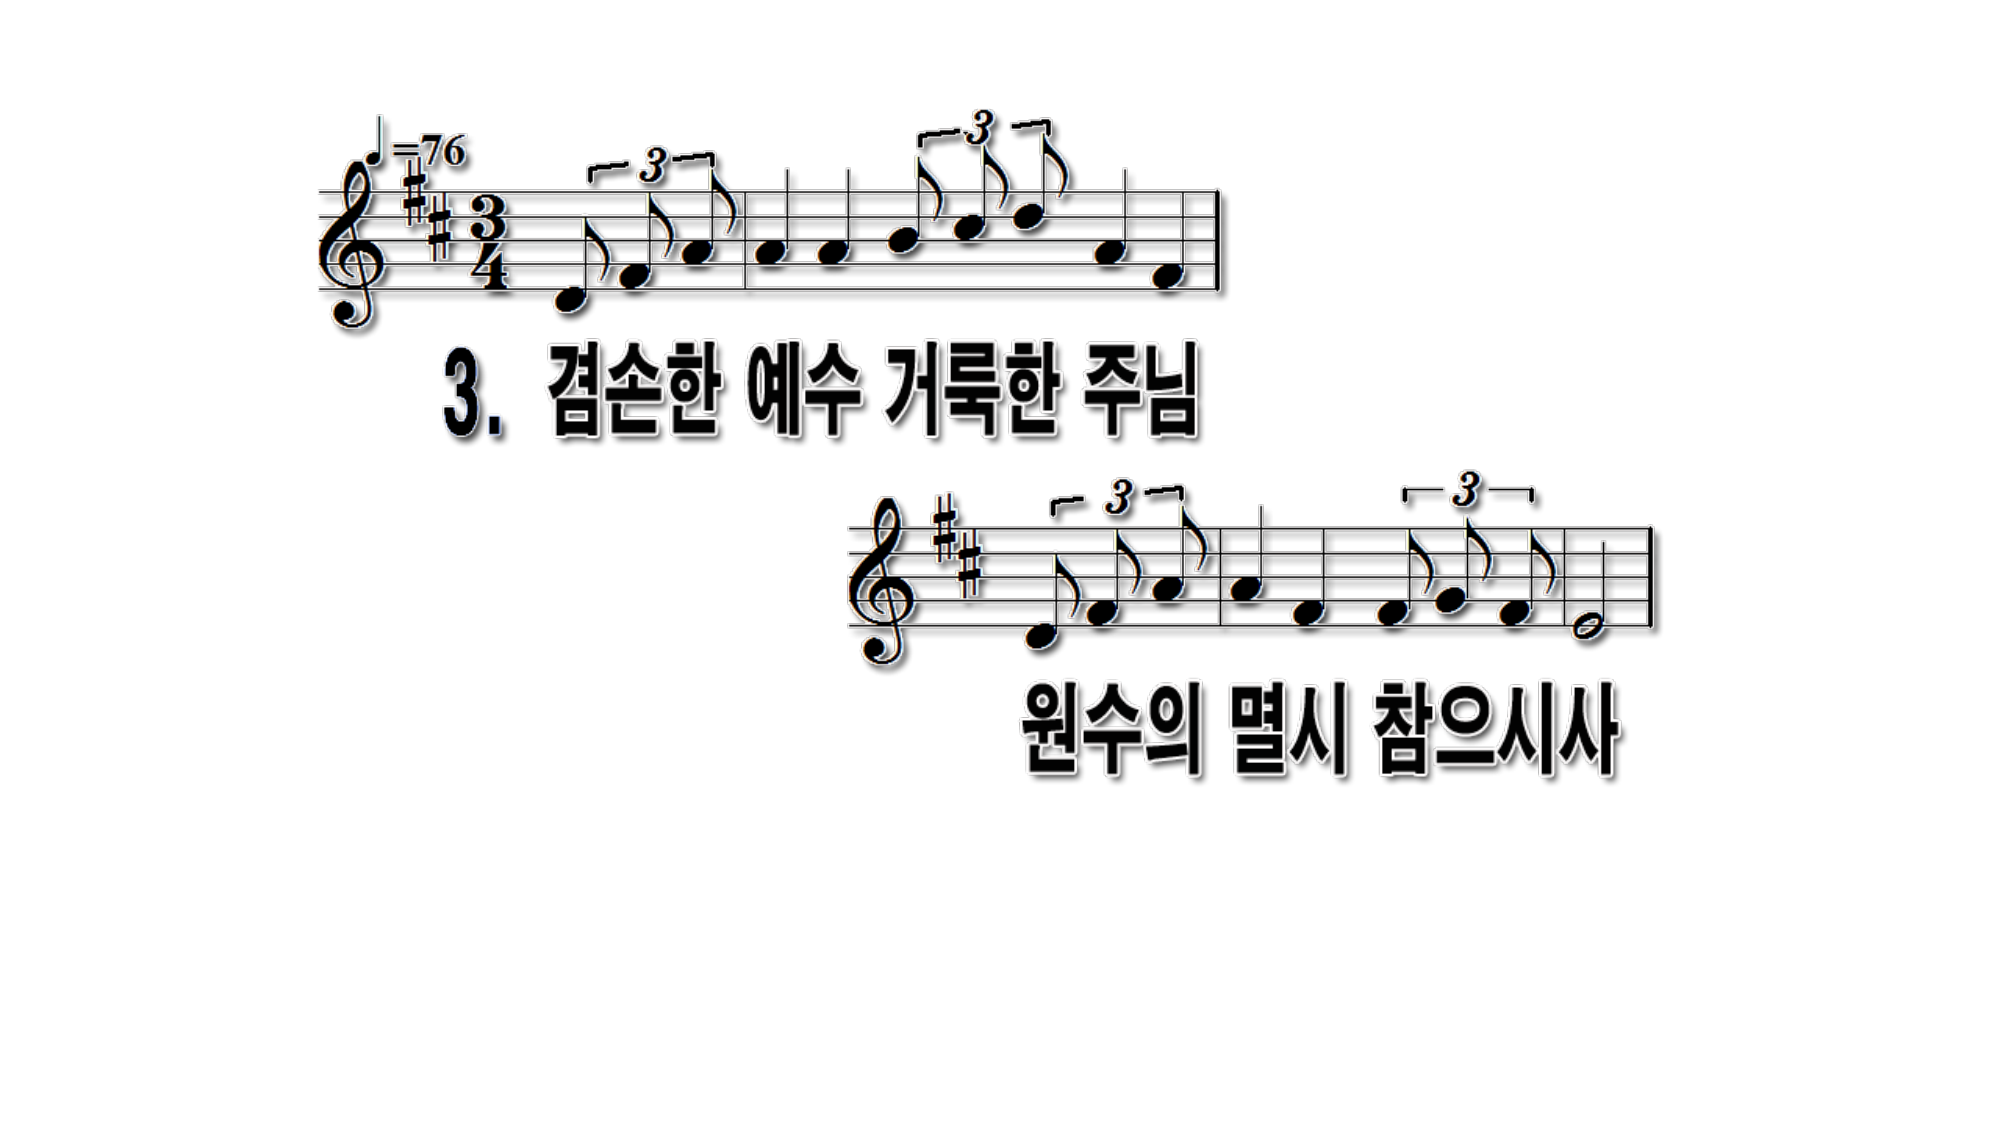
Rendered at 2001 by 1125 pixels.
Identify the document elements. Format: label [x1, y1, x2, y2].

picture [249, 0, 1750, 835]
